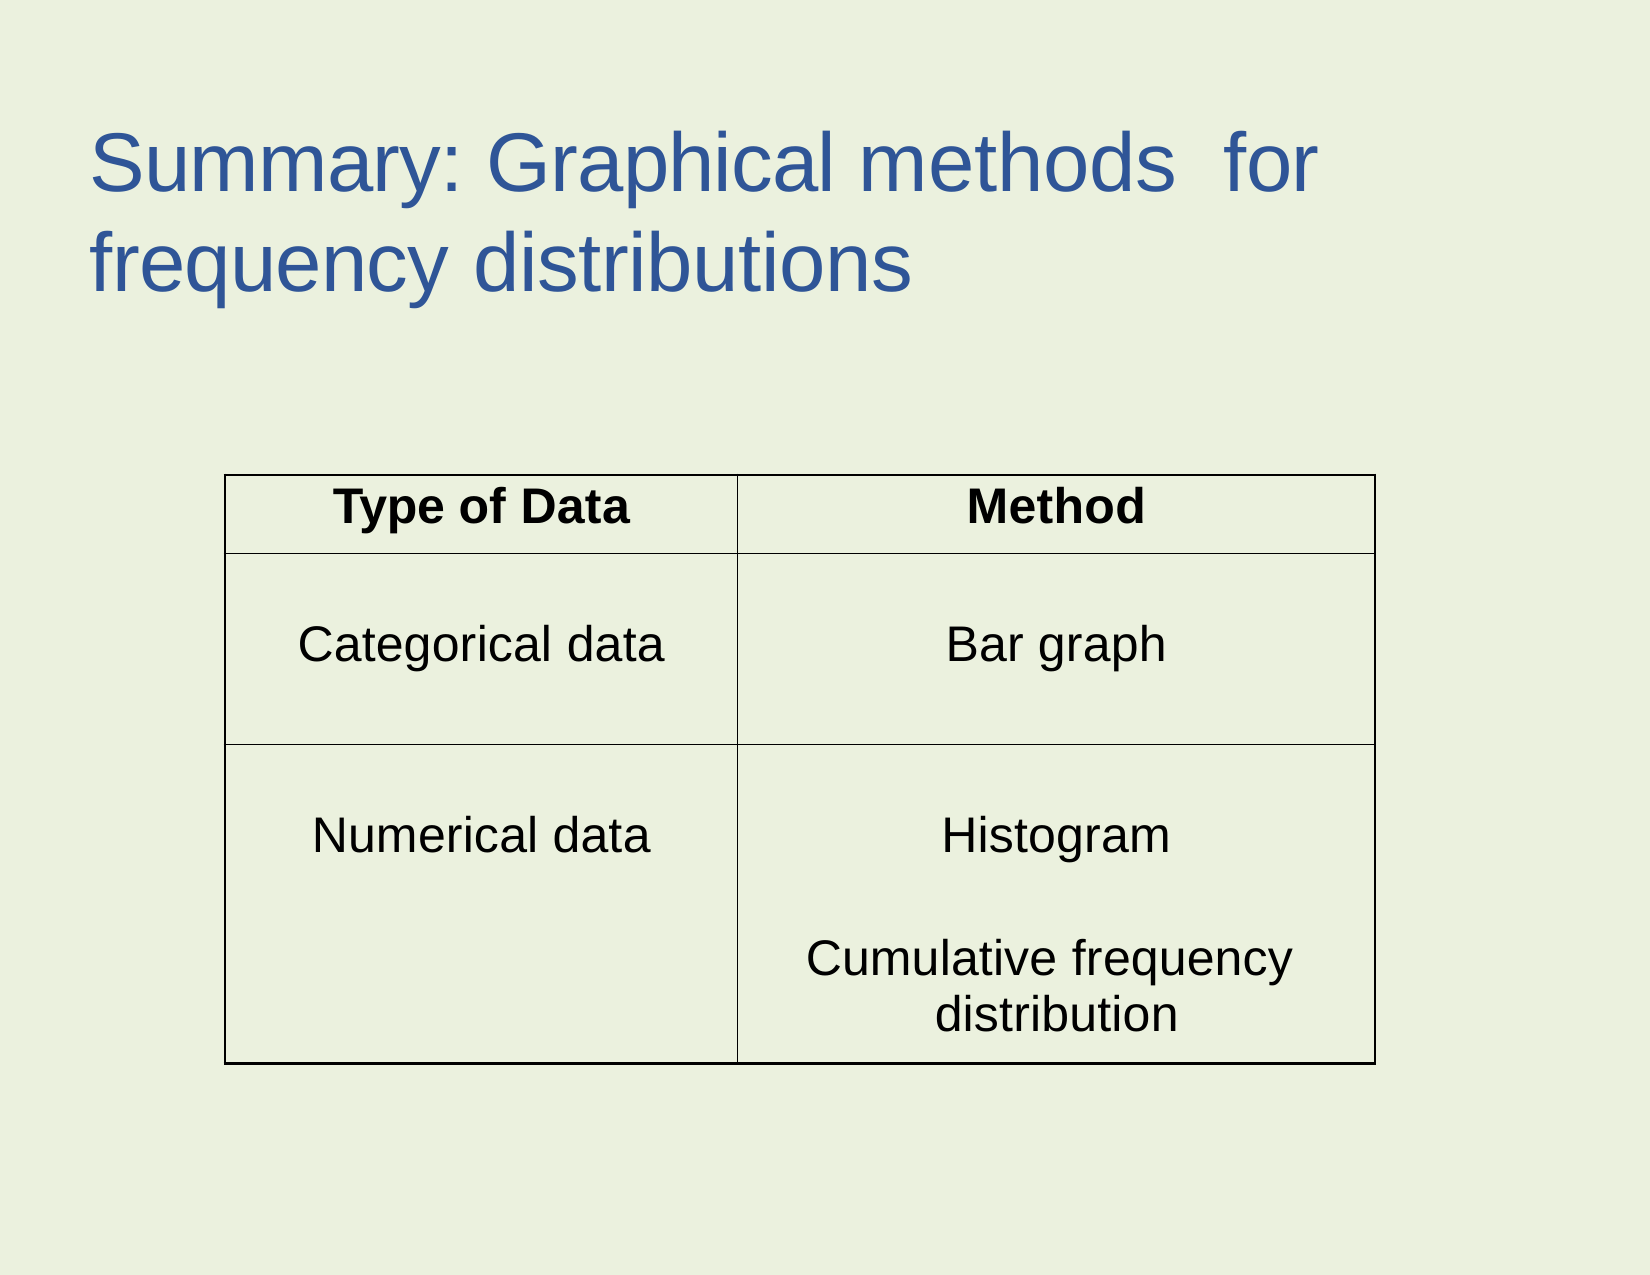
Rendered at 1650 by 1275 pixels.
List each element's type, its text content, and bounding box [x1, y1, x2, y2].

table_cell Categorical data [226, 554, 737, 744]
table_header Method [738, 476, 1374, 553]
table_header Type of Data [226, 476, 737, 553]
text_box Summary: Graphical methods for frequency distributions [87, 99, 1450, 309]
table_cell Bar graph [738, 554, 1374, 744]
table_cell Histogram Cumulative frequency distribution [738, 745, 1374, 1062]
table_cell Numerical data [226, 745, 737, 1062]
